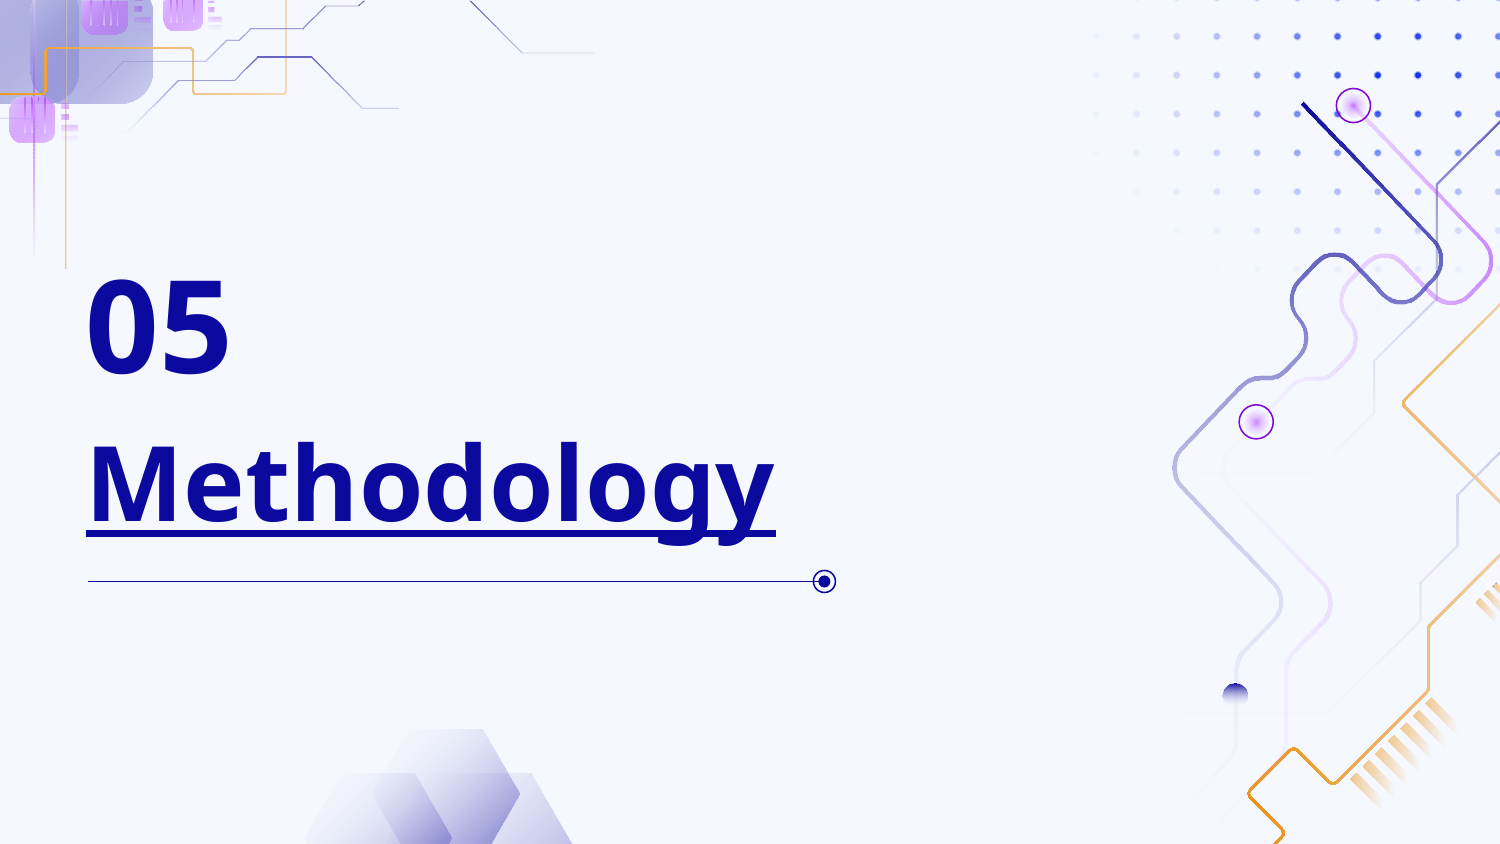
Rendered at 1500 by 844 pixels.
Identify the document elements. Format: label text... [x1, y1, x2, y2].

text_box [1063, 0, 1500, 844]
title 05 [70, 240, 351, 402]
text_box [303, 728, 583, 844]
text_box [87, 570, 836, 593]
title Methodology [70, 402, 1058, 557]
